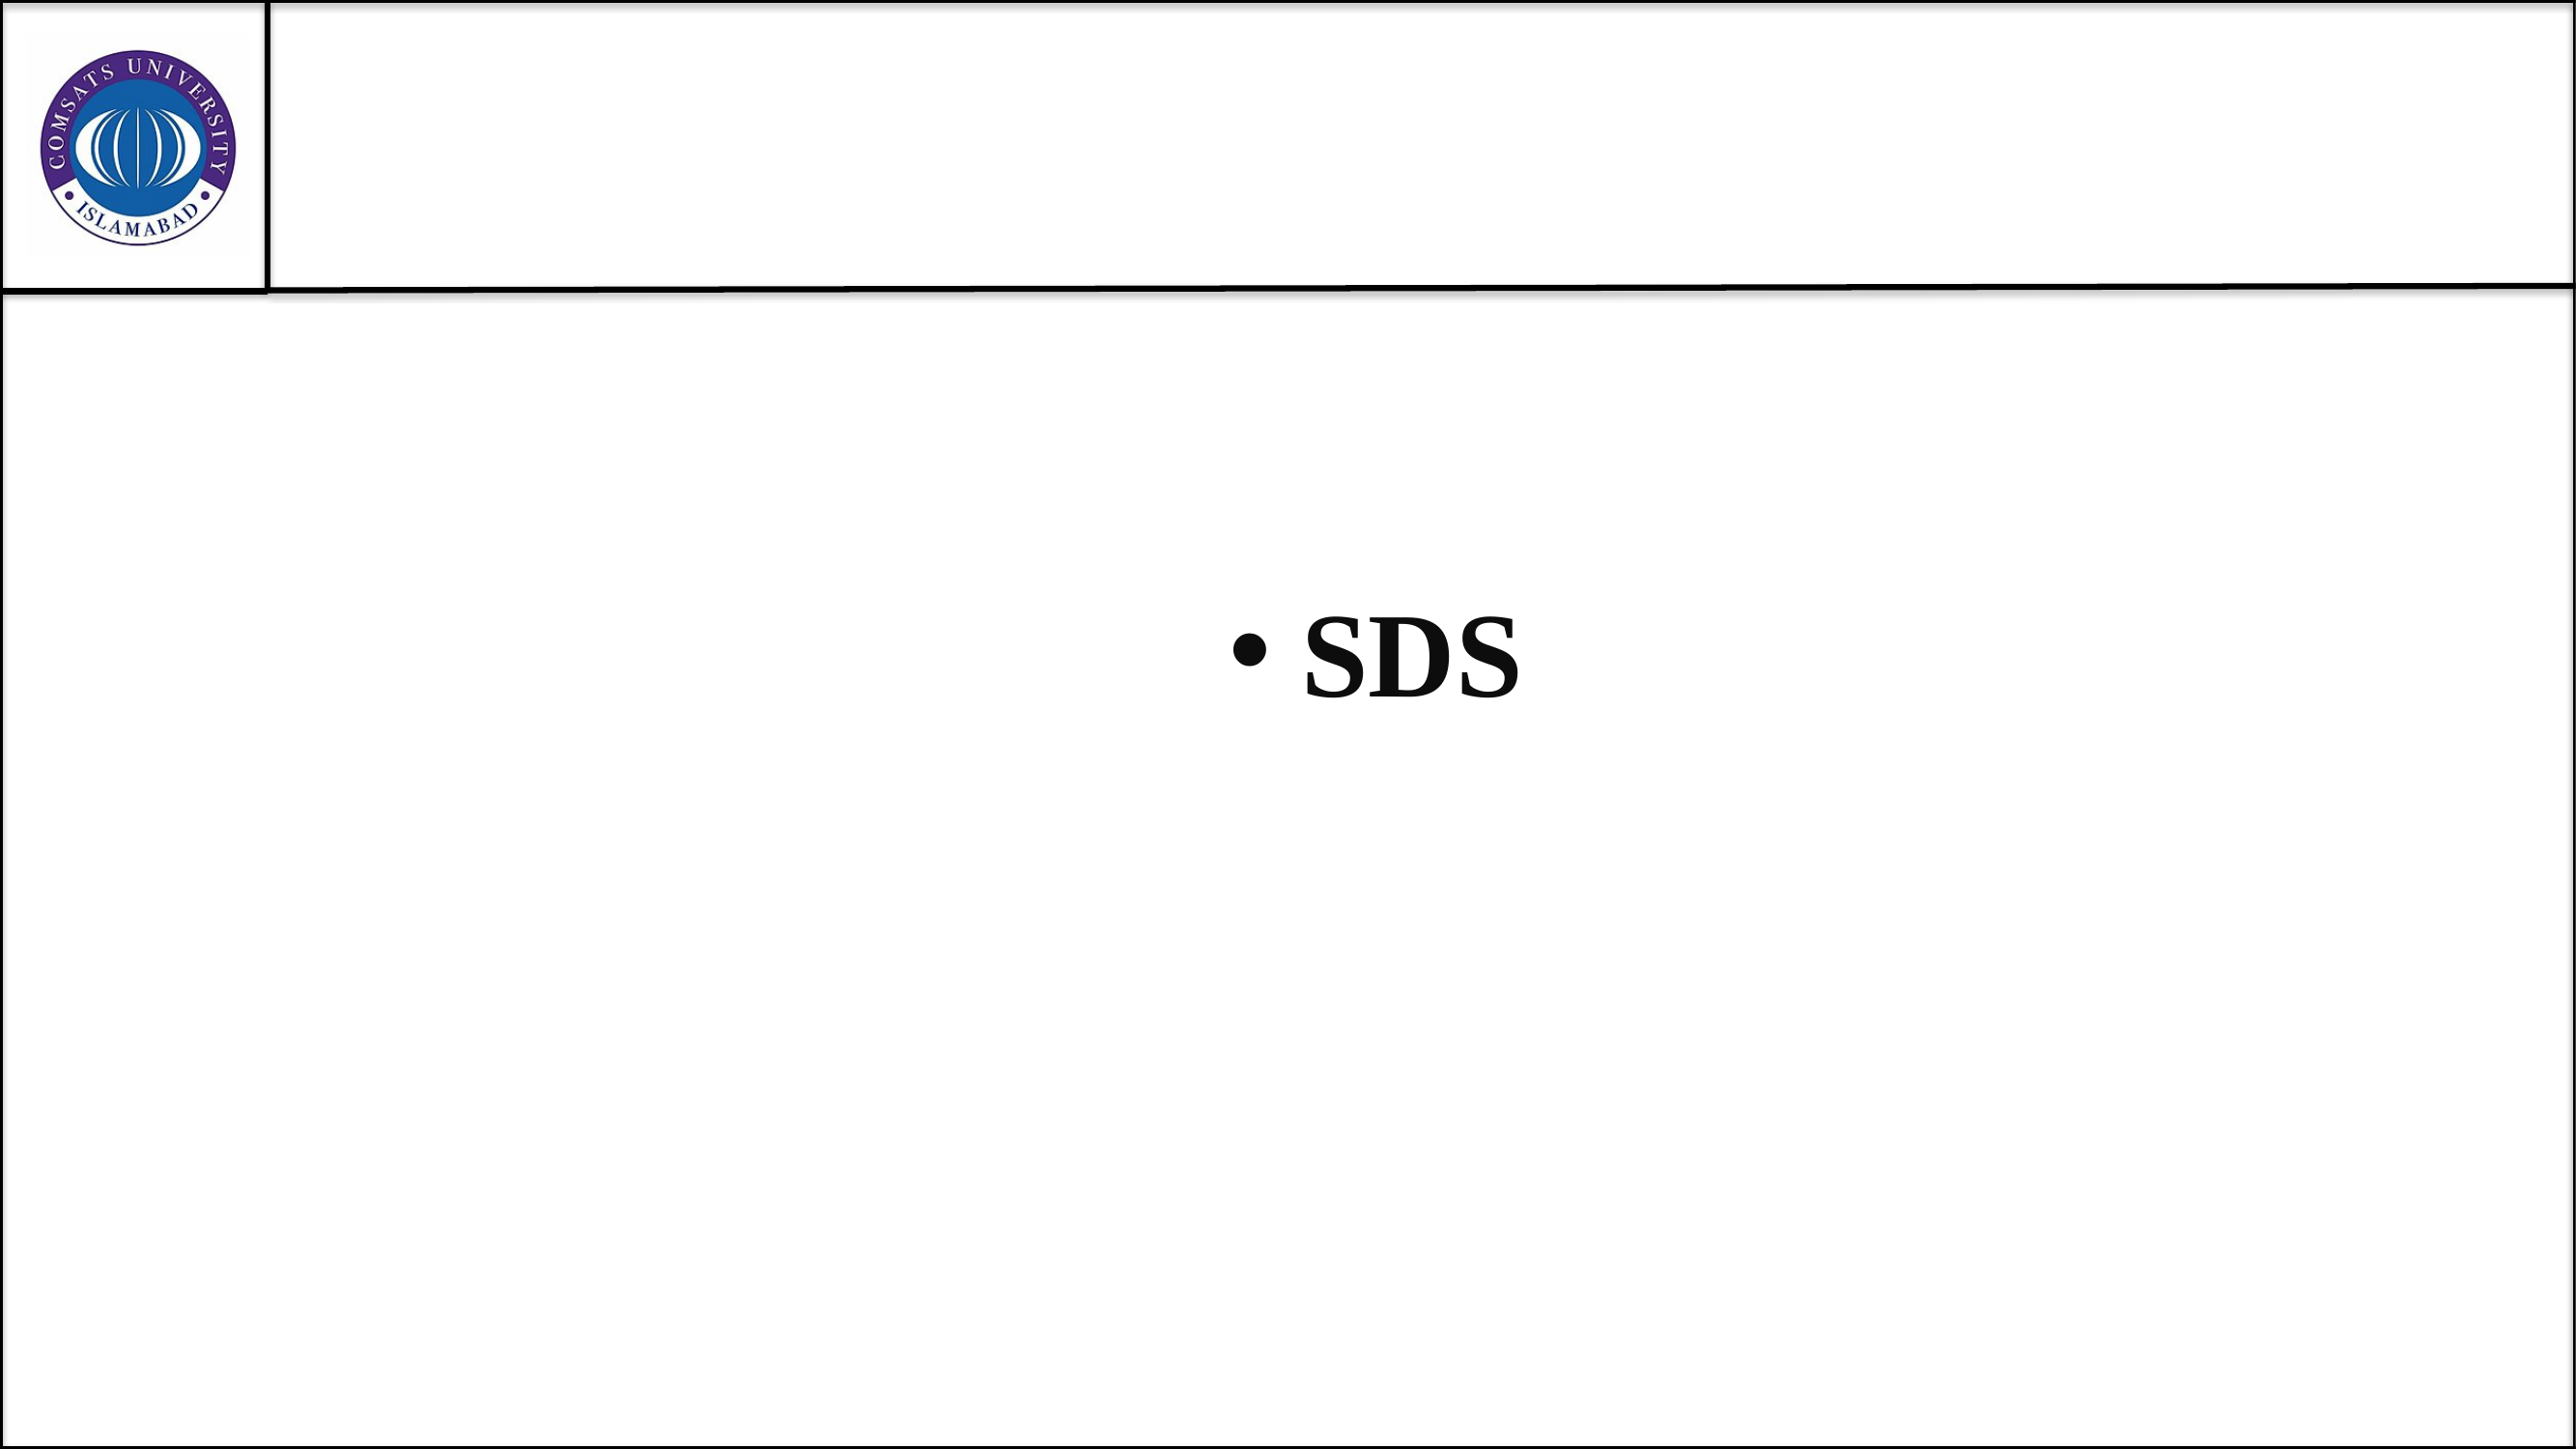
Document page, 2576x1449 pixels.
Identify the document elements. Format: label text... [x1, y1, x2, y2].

text_box SDS [249, 567, 2503, 998]
picture [26, 34, 250, 258]
